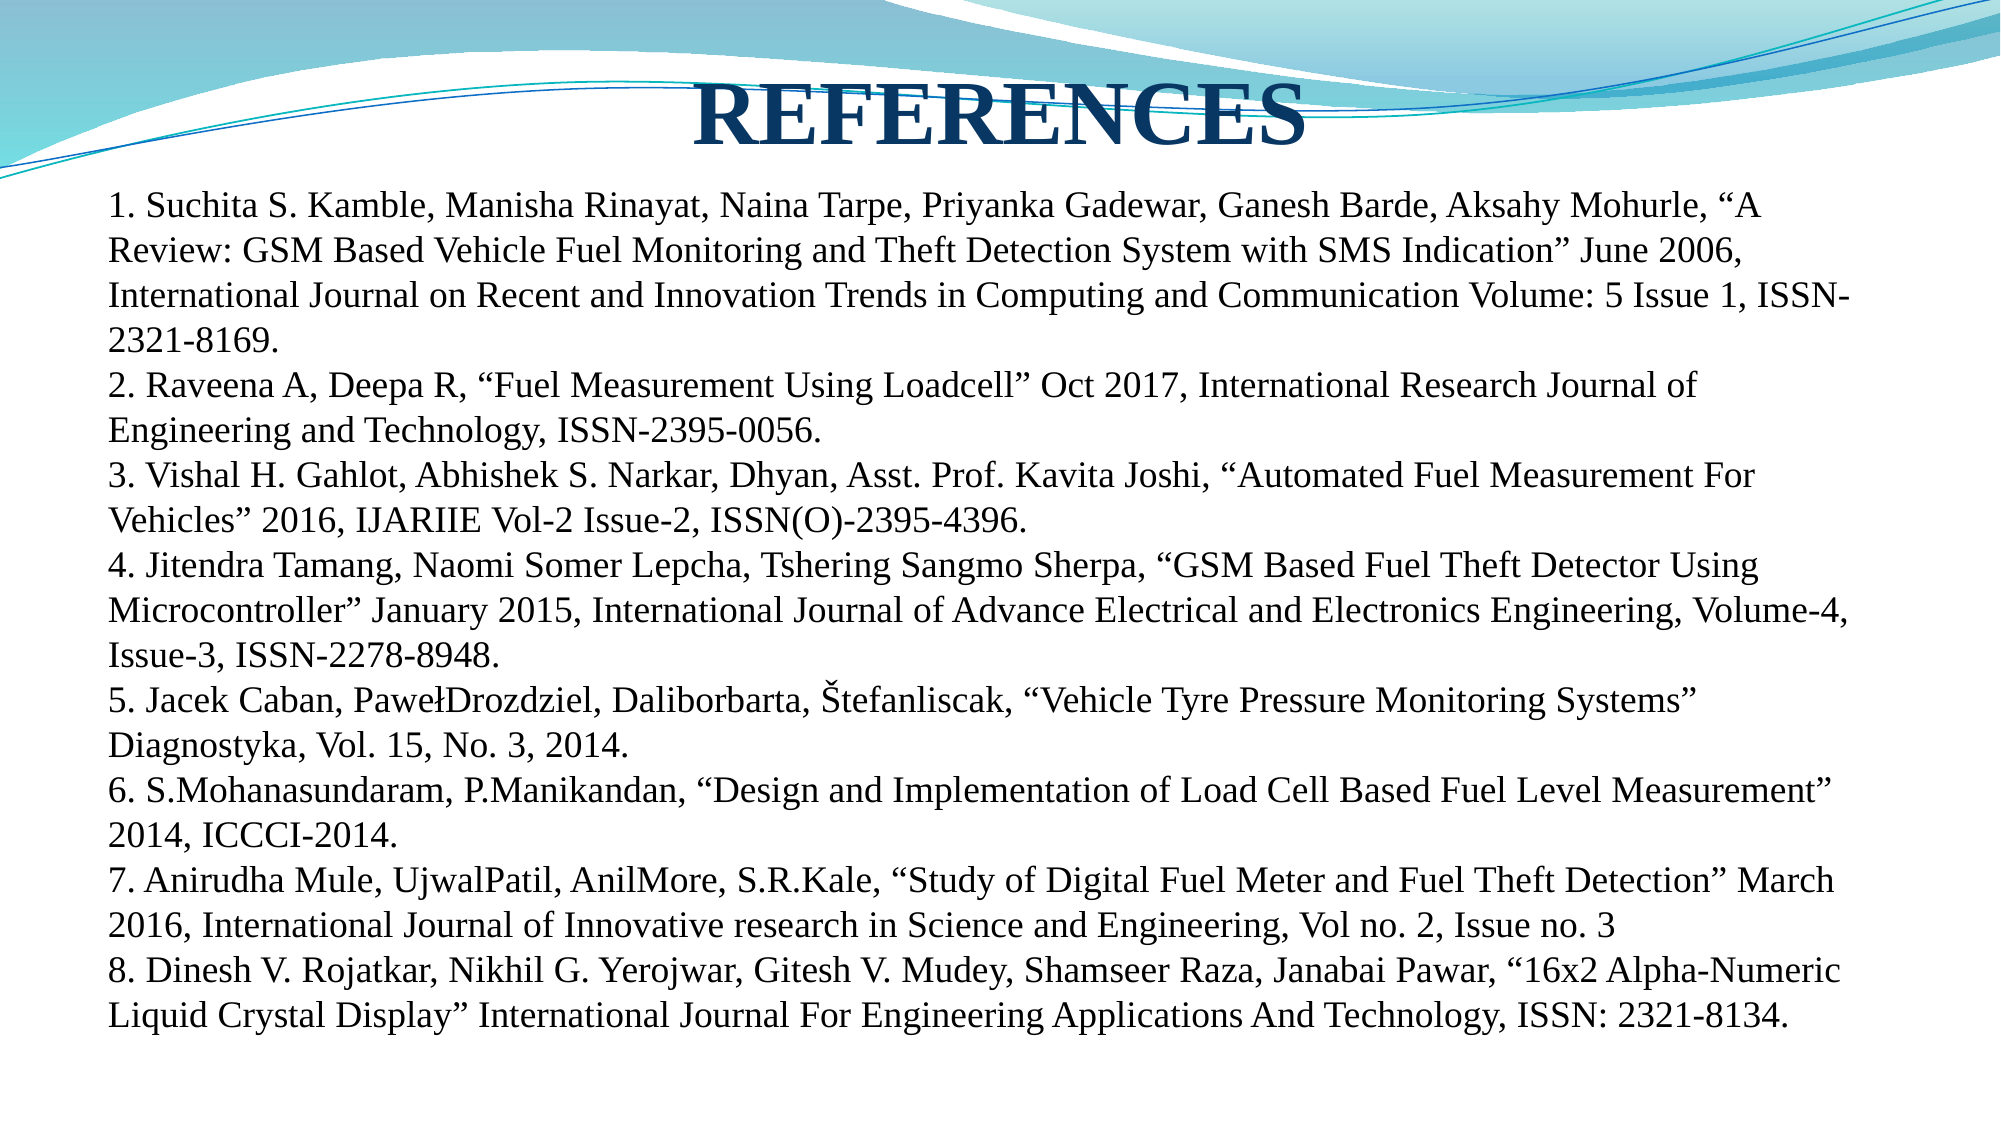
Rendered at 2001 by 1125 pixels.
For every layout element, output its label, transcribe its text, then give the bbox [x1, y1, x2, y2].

text_box 1. Suchita S. Kamble, Manisha Rinayat, Naina Tarpe, Priyanka Gadewar, Ganesh Barde, Aksahy Mohurle, “A Review: GSM Based Vehicle Fuel Monitoring and Theft Detection System with SMS Indication” June 2006, International Journal on Recent and Innovation Trends in Computing and Communication Volume: 5 Issue 1, ISSN-2321-8169. 2. Raveena A, Deepa R, “Fuel Measurement Using Loadcell” Oct 2017, International Research Journal of Engineering and Technology, ISSN-2395-0056. 3. Vishal H. Gahlot, Abhishek S. Narkar, Dhyan, Asst. Prof. Kavita Joshi, “Automated Fuel Measurement For Vehicles” 2016, IJARIIE Vol-2 Issue-2, ISSN(O)-2395-4396. 4. Jitendra Tamang, Naomi Somer Lepcha, Tshering Sangmo Sherpa, “GSM Based Fuel Theft Detector Using Microcontroller” January 2015, International Journal of Advance Electrical and Electronics Engineering, Volume-4, Issue-3, ISSN-2278-8948. 5. Jacek Caban, PawełDrozdziel, Daliborbarta, Štefanliscak, “Vehicle Tyre Pressure Monitoring Systems” Diagnostyka, Vol. 15, No. 3, 2014. 6. S.Mohanasundaram, P.Manikandan, “Design and Implementation of Load Cell Based Fuel Level Measurement” 2014, ICCCI-2014. 7. Anirudha Mule, UjwalPatil, AnilMore, S.R.Kale, “Study of Digital Fuel Meter and Fuel Theft Detection” March 2016, International Journal of Innovative research in Science and Engineering, Vol no. 2, Issue no. 3 8. Dinesh V. Rojatkar, Nikhil G. Yerojwar, Gitesh V. Mudey, Shamseer Raza, Janabai Pawar, “16x2 Alpha-Numeric Liquid Crystal Display” International Journal For Engineering Applications And Technology, ISSN: 2321-8134. [93, 172, 1907, 1125]
text_box REFERENCES [94, 45, 1908, 171]
